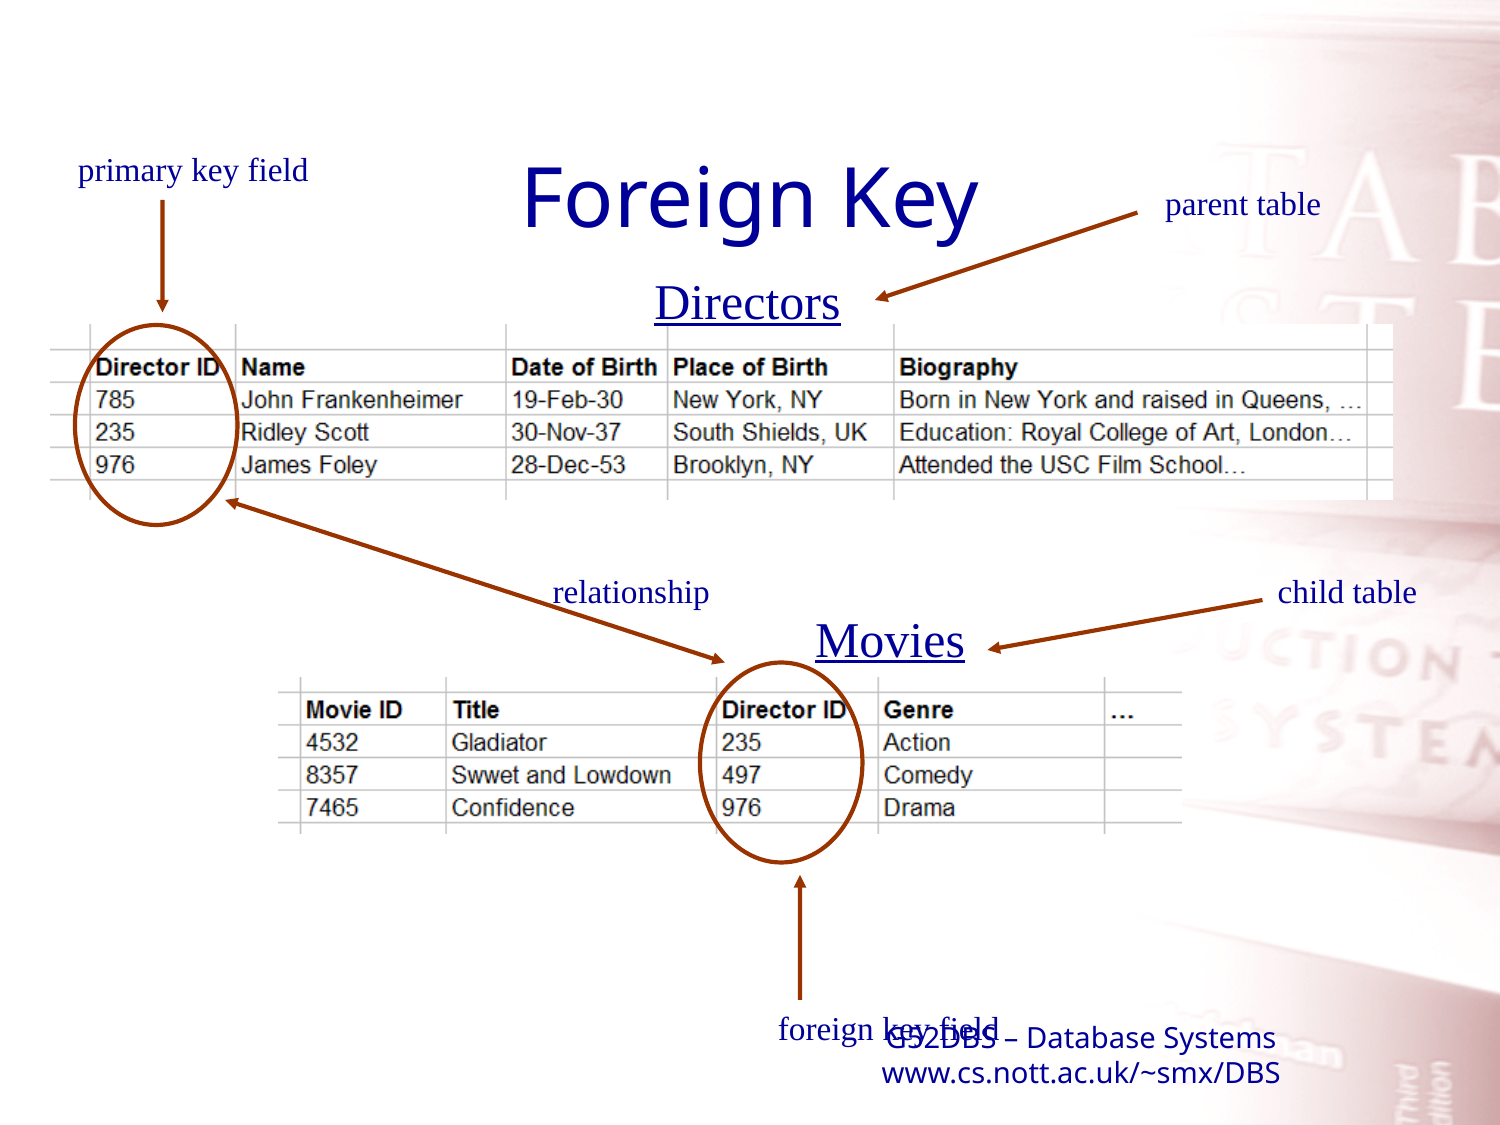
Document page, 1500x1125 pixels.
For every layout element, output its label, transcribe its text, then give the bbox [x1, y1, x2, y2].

text_box [587, 618, 725, 665]
text_box foreign key field [763, 999, 1015, 1055]
text_box Directors [639, 262, 856, 323]
text_box primary key field [63, 140, 324, 196]
text_box relationship [537, 562, 726, 618]
text_box Movies [800, 599, 981, 675]
text_box parent table [1150, 174, 1337, 230]
text_box [731, 842, 831, 863]
text_box child table [1262, 562, 1433, 618]
text_box [874, 212, 1138, 302]
text_box [740, 662, 823, 676]
title Foreign Key [112, 99, 1388, 288]
picture [49, 324, 1393, 500]
picture [277, 677, 1182, 834]
text_box [110, 508, 202, 526]
text_box [987, 599, 1263, 654]
text_box [793, 874, 807, 1000]
text_box [156, 199, 169, 313]
